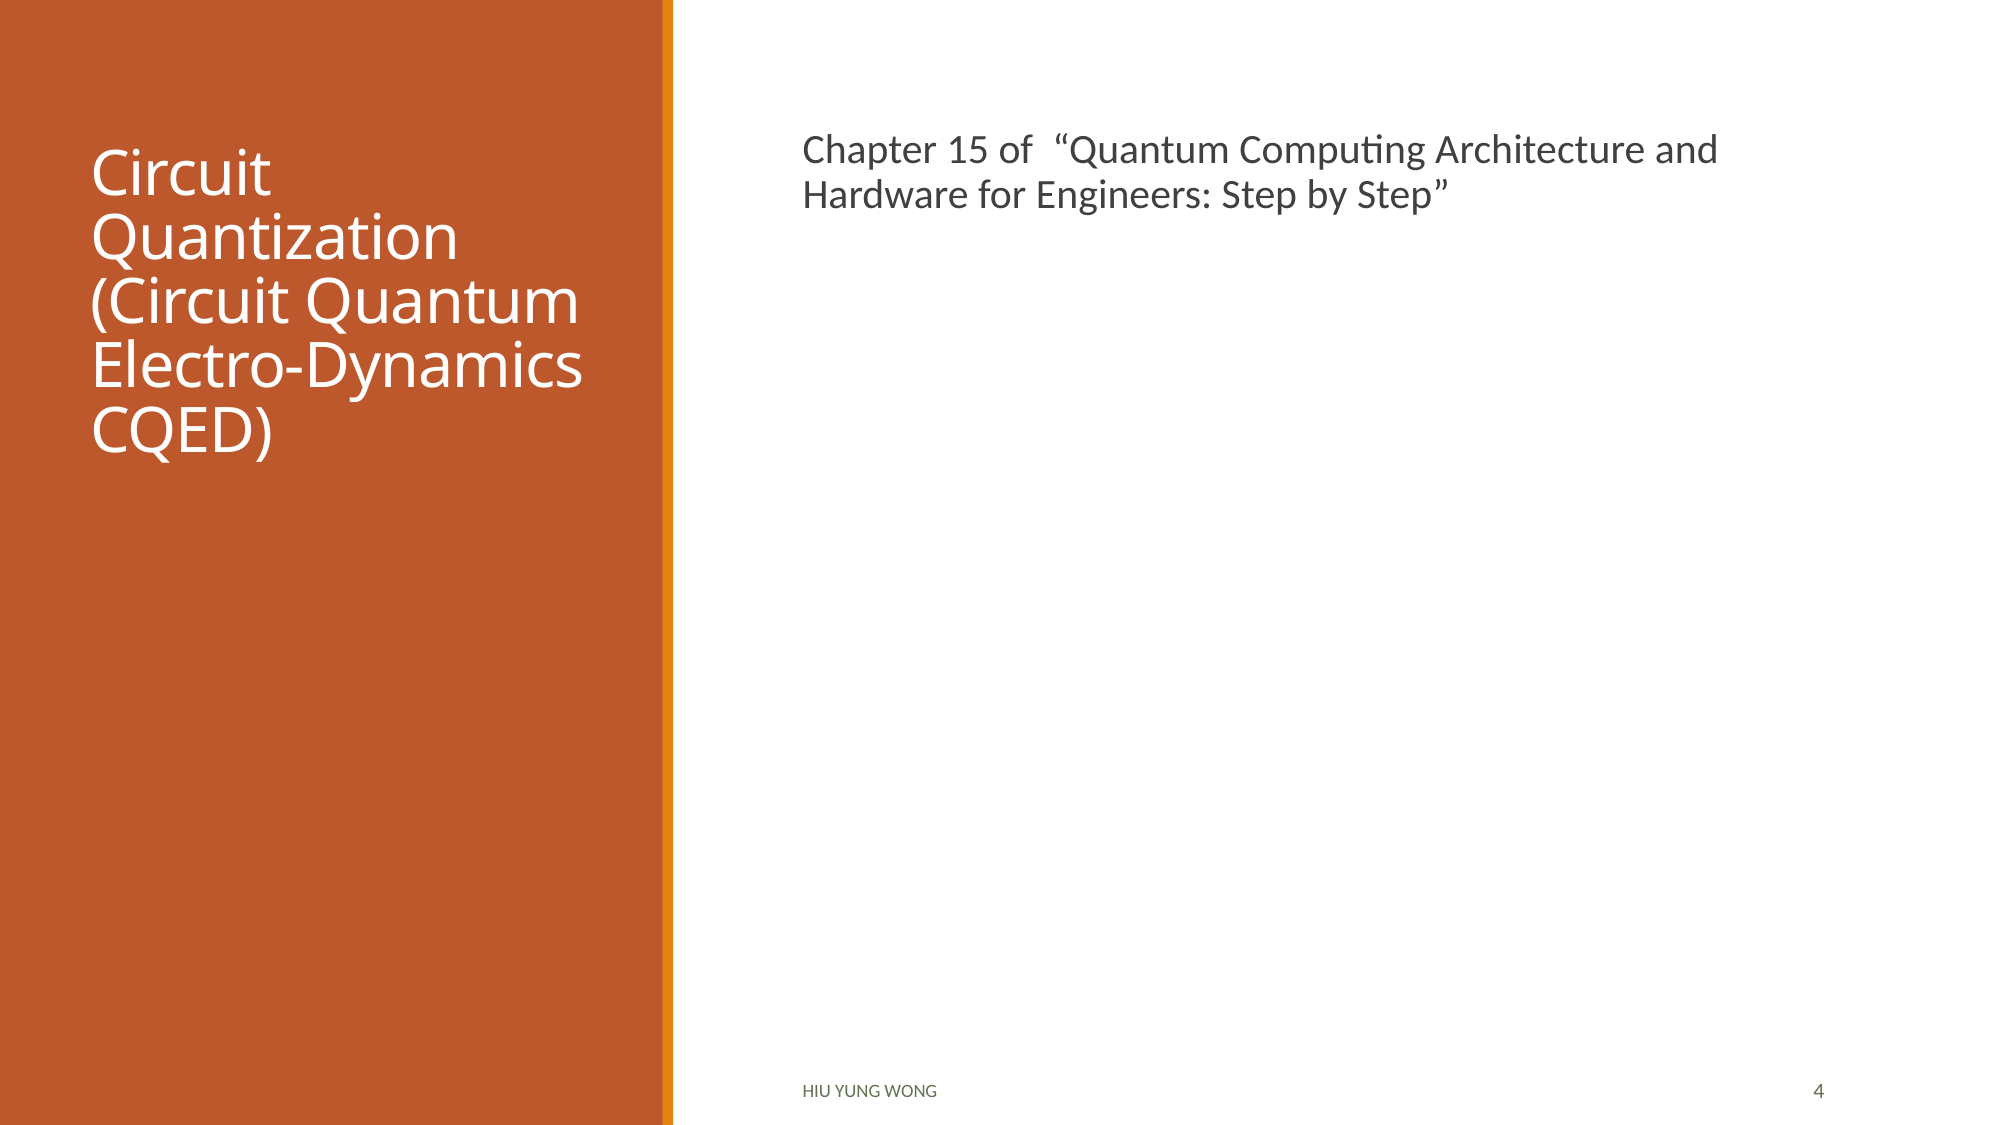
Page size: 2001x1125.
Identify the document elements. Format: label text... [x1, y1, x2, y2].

slide_number 4 [1624, 1059, 1840, 1120]
footer Hiu Yung Wong [787, 1059, 1550, 1120]
title Circuit Quantization (Circuit Quantum Electro-Dynamics CQED) [75, 97, 600, 473]
list Chapter 15 of “Quantum Computing Architecture and Hardware for Engineers: Step by Step” [787, 120, 1853, 983]
